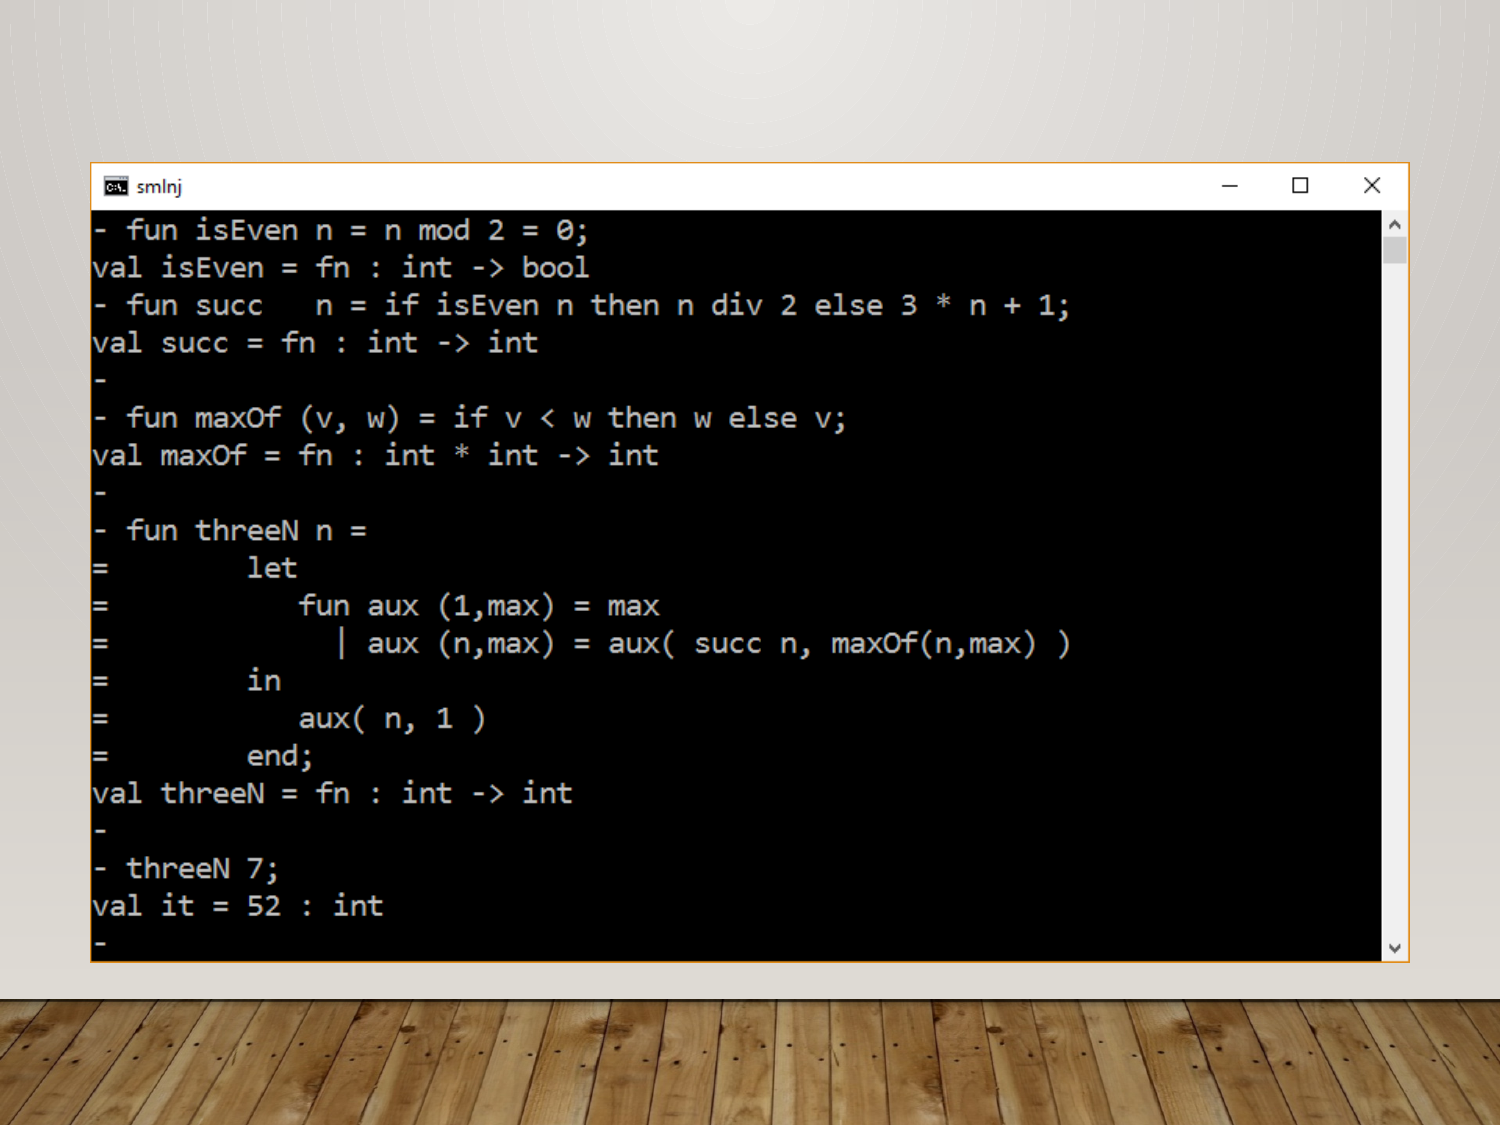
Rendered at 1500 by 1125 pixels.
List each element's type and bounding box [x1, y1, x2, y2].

picture [0, 999, 1500, 1125]
picture [90, 162, 1410, 963]
